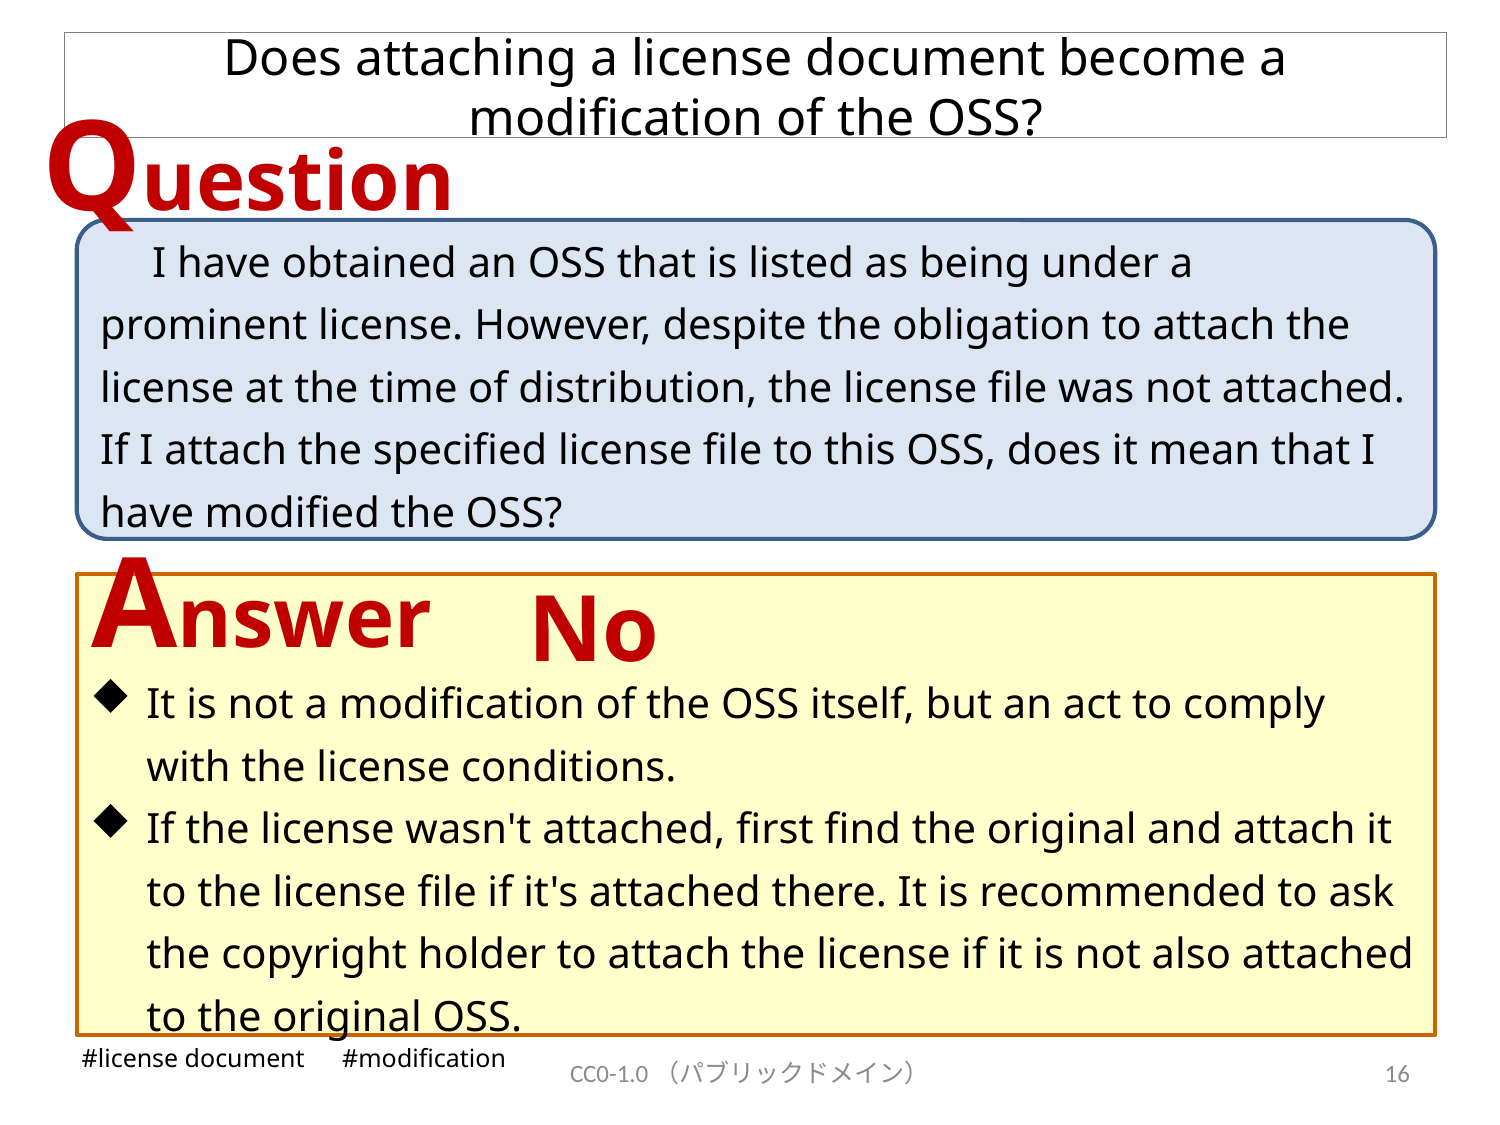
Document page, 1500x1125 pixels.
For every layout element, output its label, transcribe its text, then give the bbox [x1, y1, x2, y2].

text_box Question [27, 78, 471, 243]
text_box Answer [76, 515, 448, 680]
text_box I have obtained an OSS that is listed as being under a prominent license. However, despite the obligation to attach the license at the time of distribution, the license file was not attached. If I attach the specified license file to this OSS, does it mean that I have modified the OSS? [74, 217, 1438, 541]
title Does attaching a license document become a modification of the OSS? [64, 32, 1447, 138]
slide_number 15 [1074, 1042, 1425, 1103]
text_box [522, 572, 1437, 1037]
text_box [448, 572, 513, 656]
text_box #license document #modification [66, 1035, 522, 1080]
list It is not a modification of the OSS itself, but an act to comply with the license conditions. If the license wasn't attached, first find the original and attach it to the license file if it's attached there. It is recommended to ask the copyright holder to attach the license if it is not also attached to the original OSS. [75, 656, 1436, 1035]
text_box No [513, 562, 1128, 688]
footer CC0-1.0（パブリックドメイン） [512, 1042, 988, 1103]
